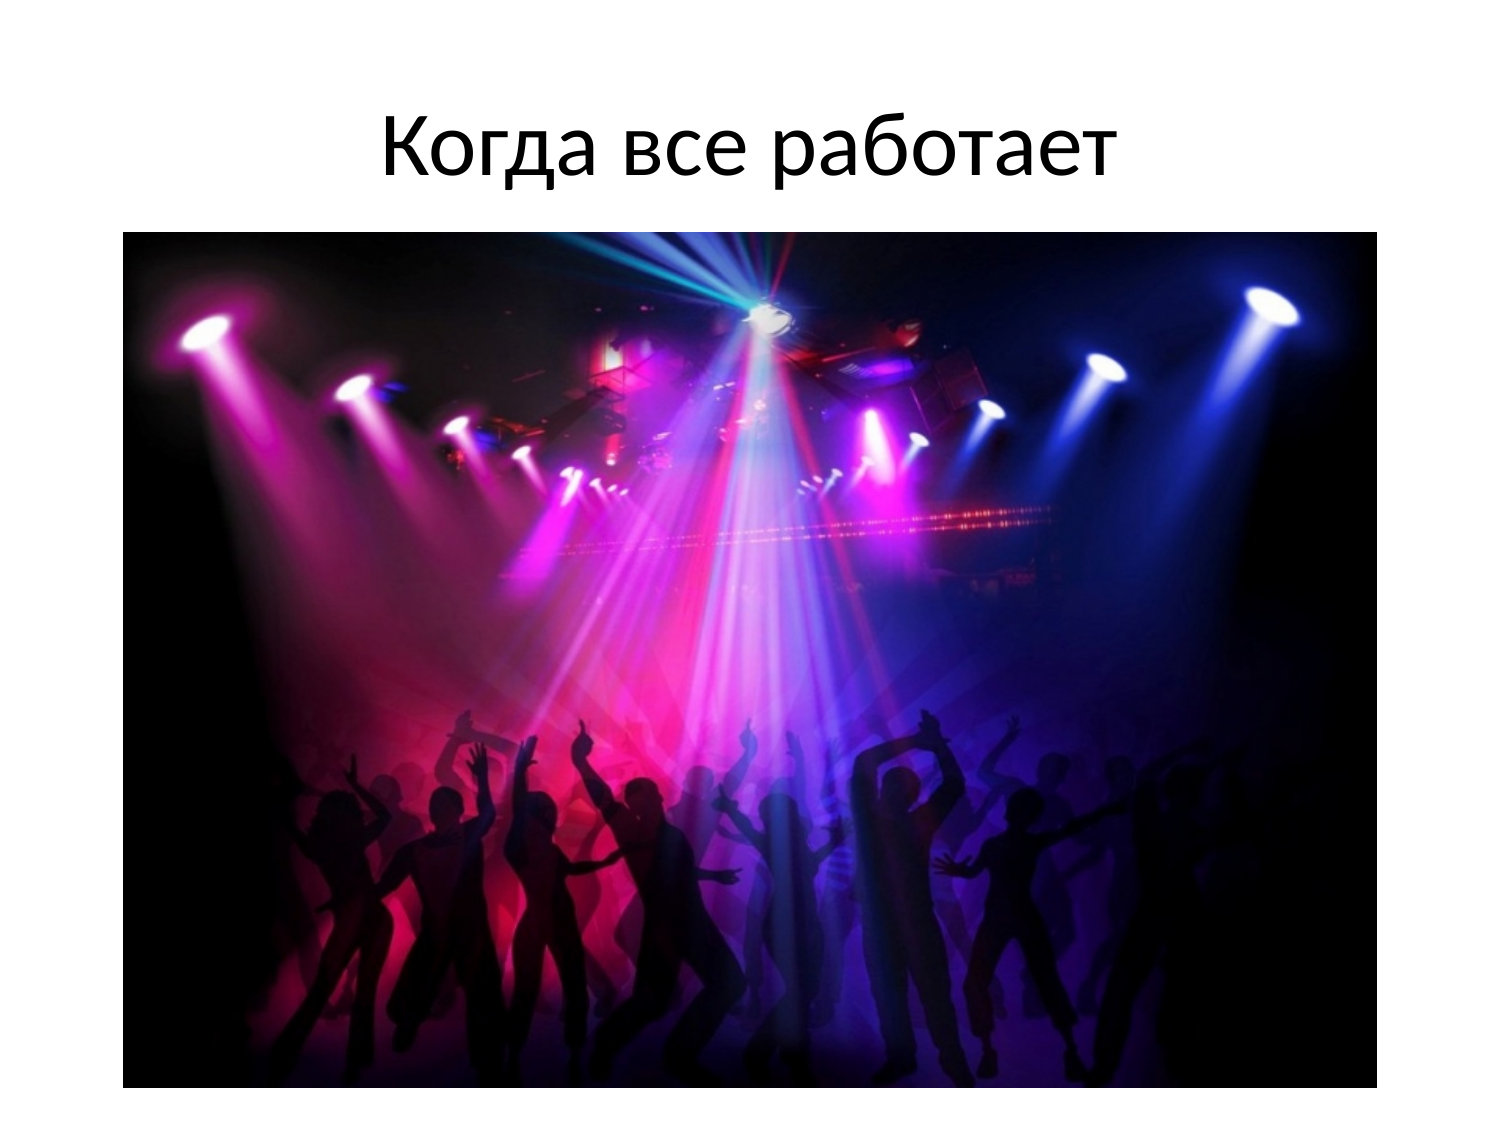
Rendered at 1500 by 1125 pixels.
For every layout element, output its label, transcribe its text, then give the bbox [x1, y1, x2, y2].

picture [123, 232, 1377, 1088]
title Когда все работает [75, 45, 1425, 233]
